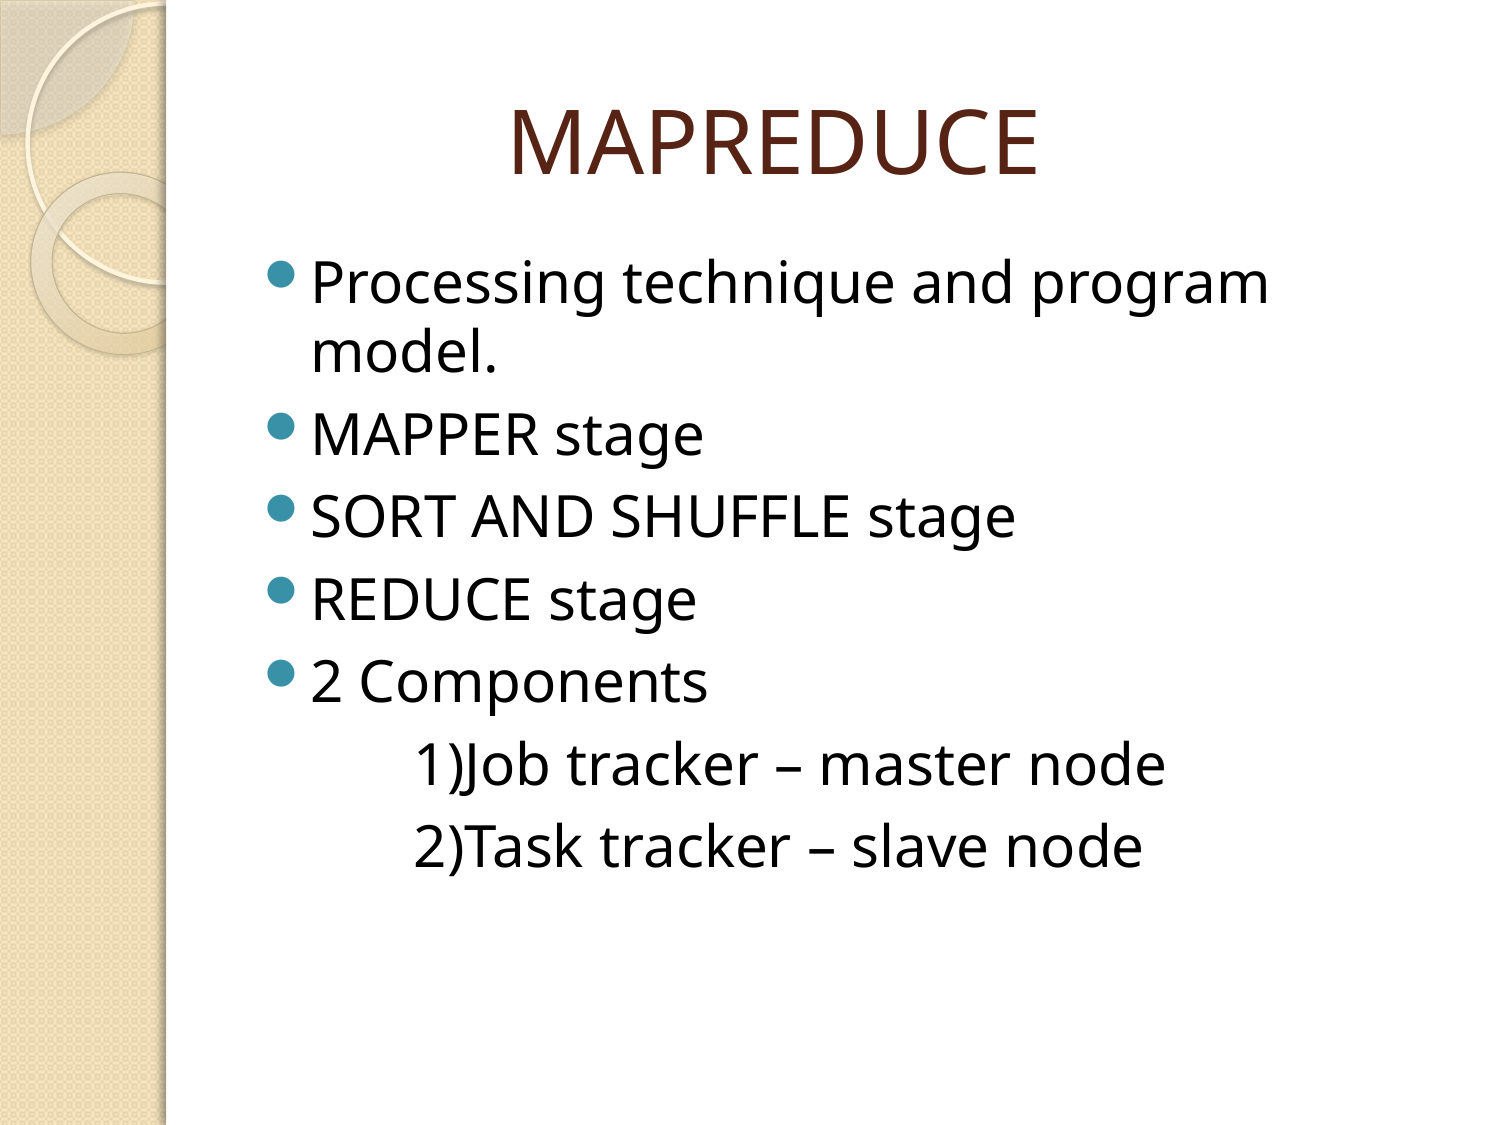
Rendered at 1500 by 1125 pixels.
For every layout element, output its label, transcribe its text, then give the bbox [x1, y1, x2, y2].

list Processing technique and program model. MAPPER stage SORT AND SHUFFLE stage REDUCE stage 2 Components 1)Job tracker – master node 2)Task tracker – slave node [235, 237, 1466, 1025]
title MAPREDUCE [235, 45, 1466, 233]
